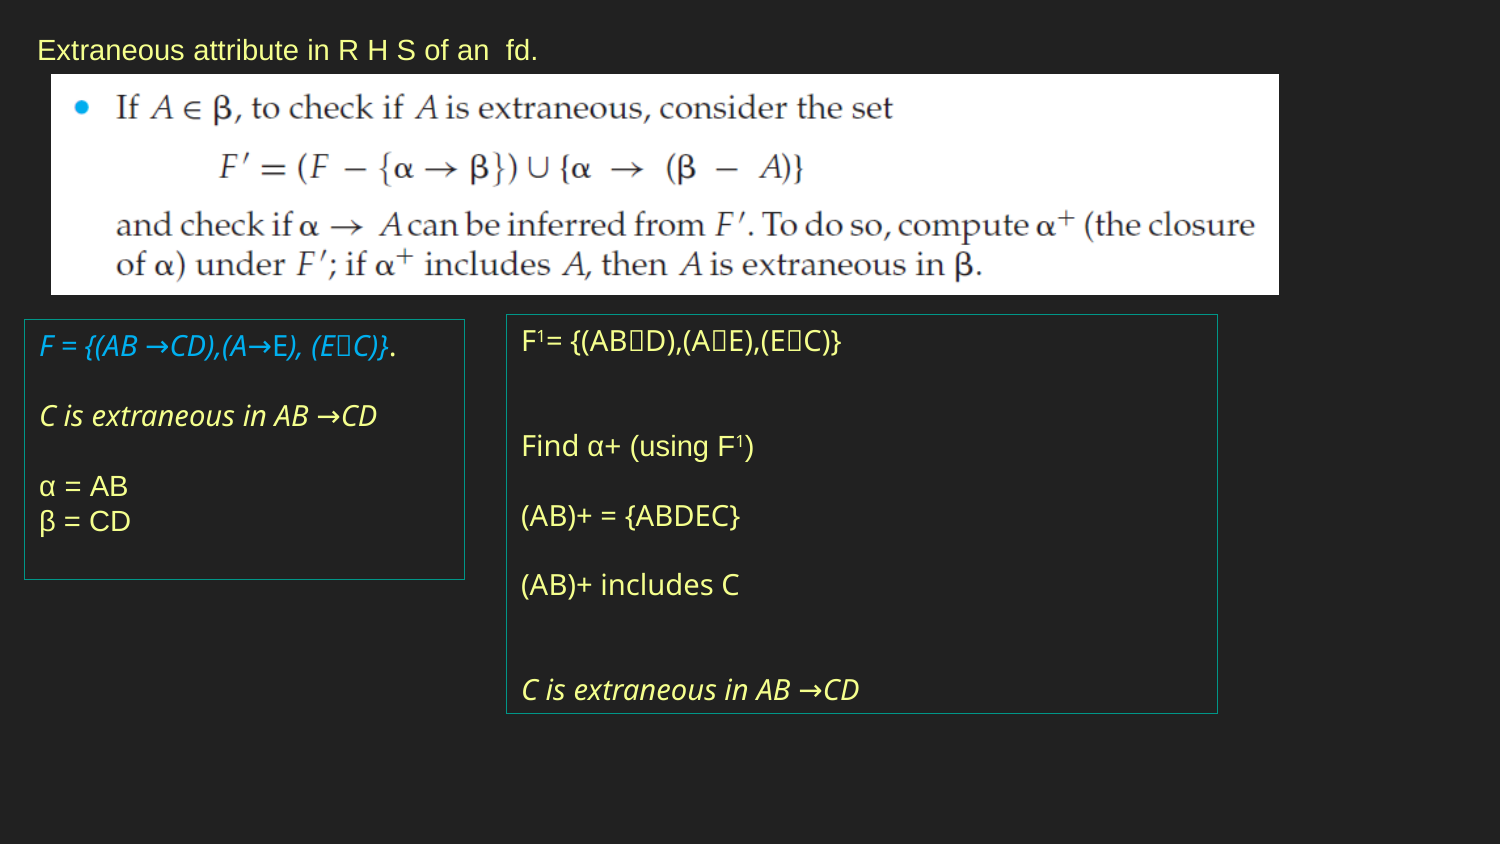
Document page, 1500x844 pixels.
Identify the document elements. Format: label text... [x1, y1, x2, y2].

text_box Extraneous attribute in R H S of an fd. [22, 24, 563, 74]
text_box F1= {(ABD),(AE),(EC)} Find α+ (using F1) (AB)+ = {ABDEC} (AB)+ includes C C is extraneous in AB →CD [506, 314, 1218, 714]
picture [51, 74, 1279, 296]
text_box F = {(AB →CD),(A→E), (EC)}. C is extraneous in AB →CD α = AB β = CD [24, 319, 465, 580]
